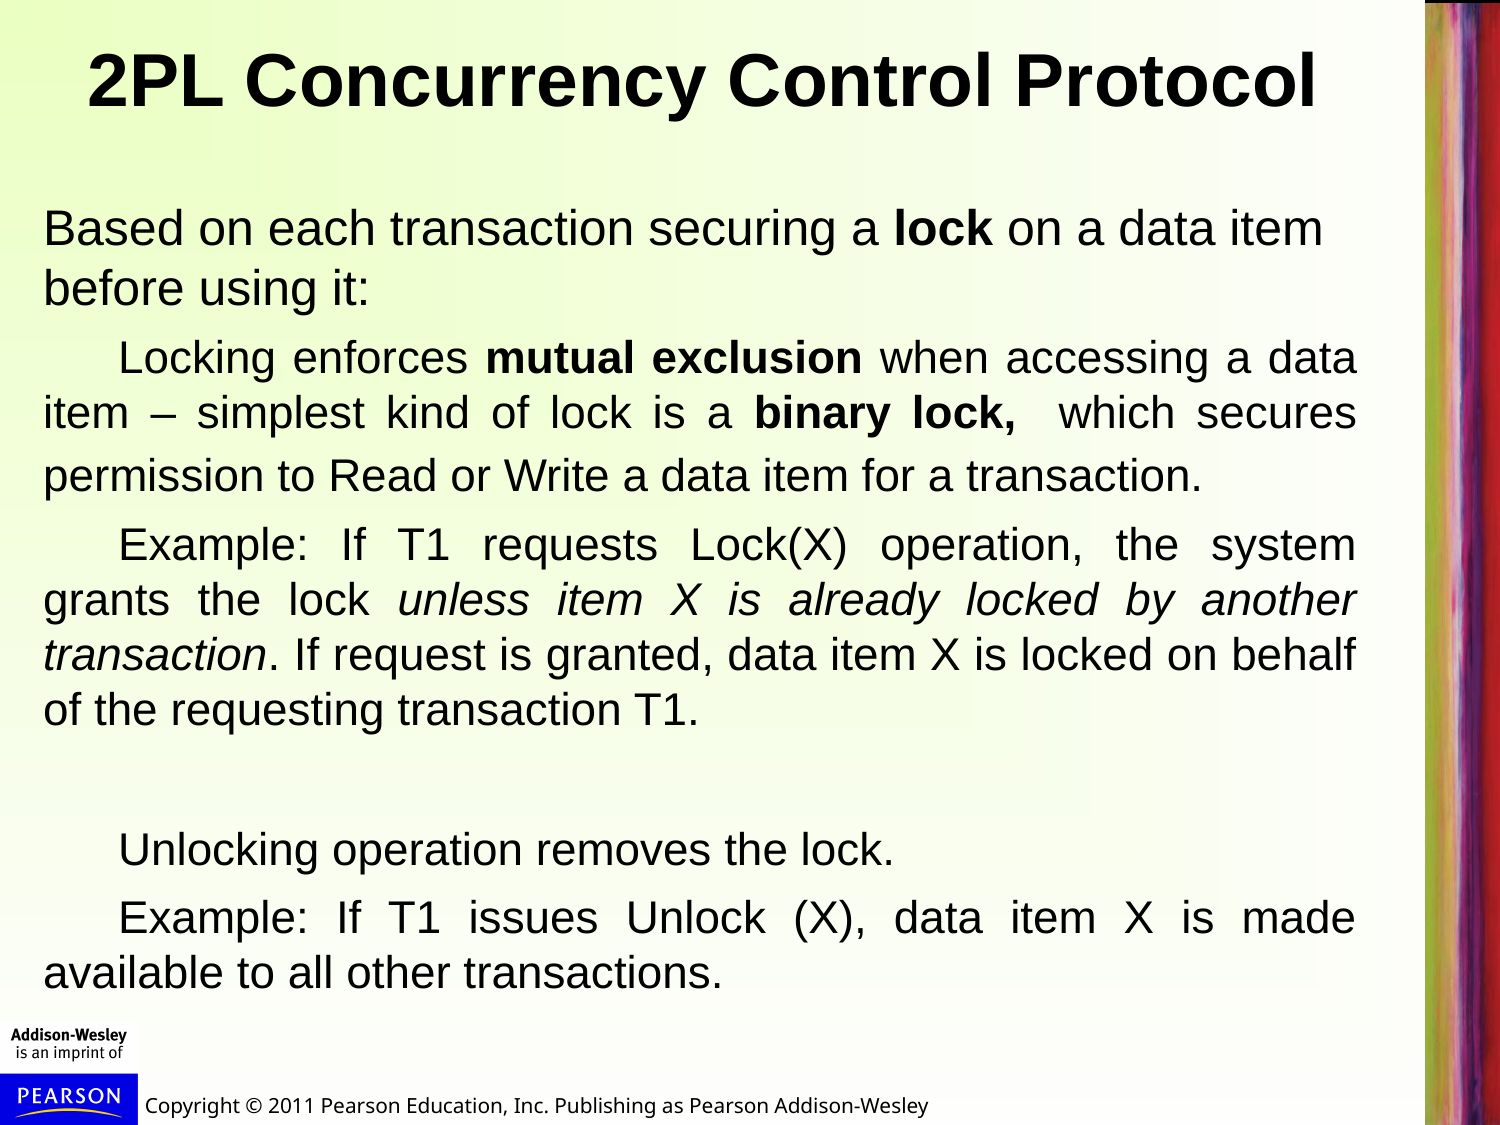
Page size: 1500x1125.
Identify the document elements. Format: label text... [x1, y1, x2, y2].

title 2PL Concurrency Control Protocol [65, 13, 1342, 141]
list Based on each transaction securing a lock on a data item before using it: Locking enforces mutual exclusion when accessing a data item – simplest kind of lock is a binary lock, which secures permission to Read or Write a data item for a transaction. Example: If T1 requests Lock(X) operation, the system grants the lock unless item X is already locked by another transaction. If request is granted, data item X is locked on behalf of the requesting transaction T1. Unlocking operation removes the lock. Example: If T1 issues Unlock (X), data item X is made available to all other transactions. [34, 186, 1366, 1006]
picture [0, 0, 1500, 1125]
